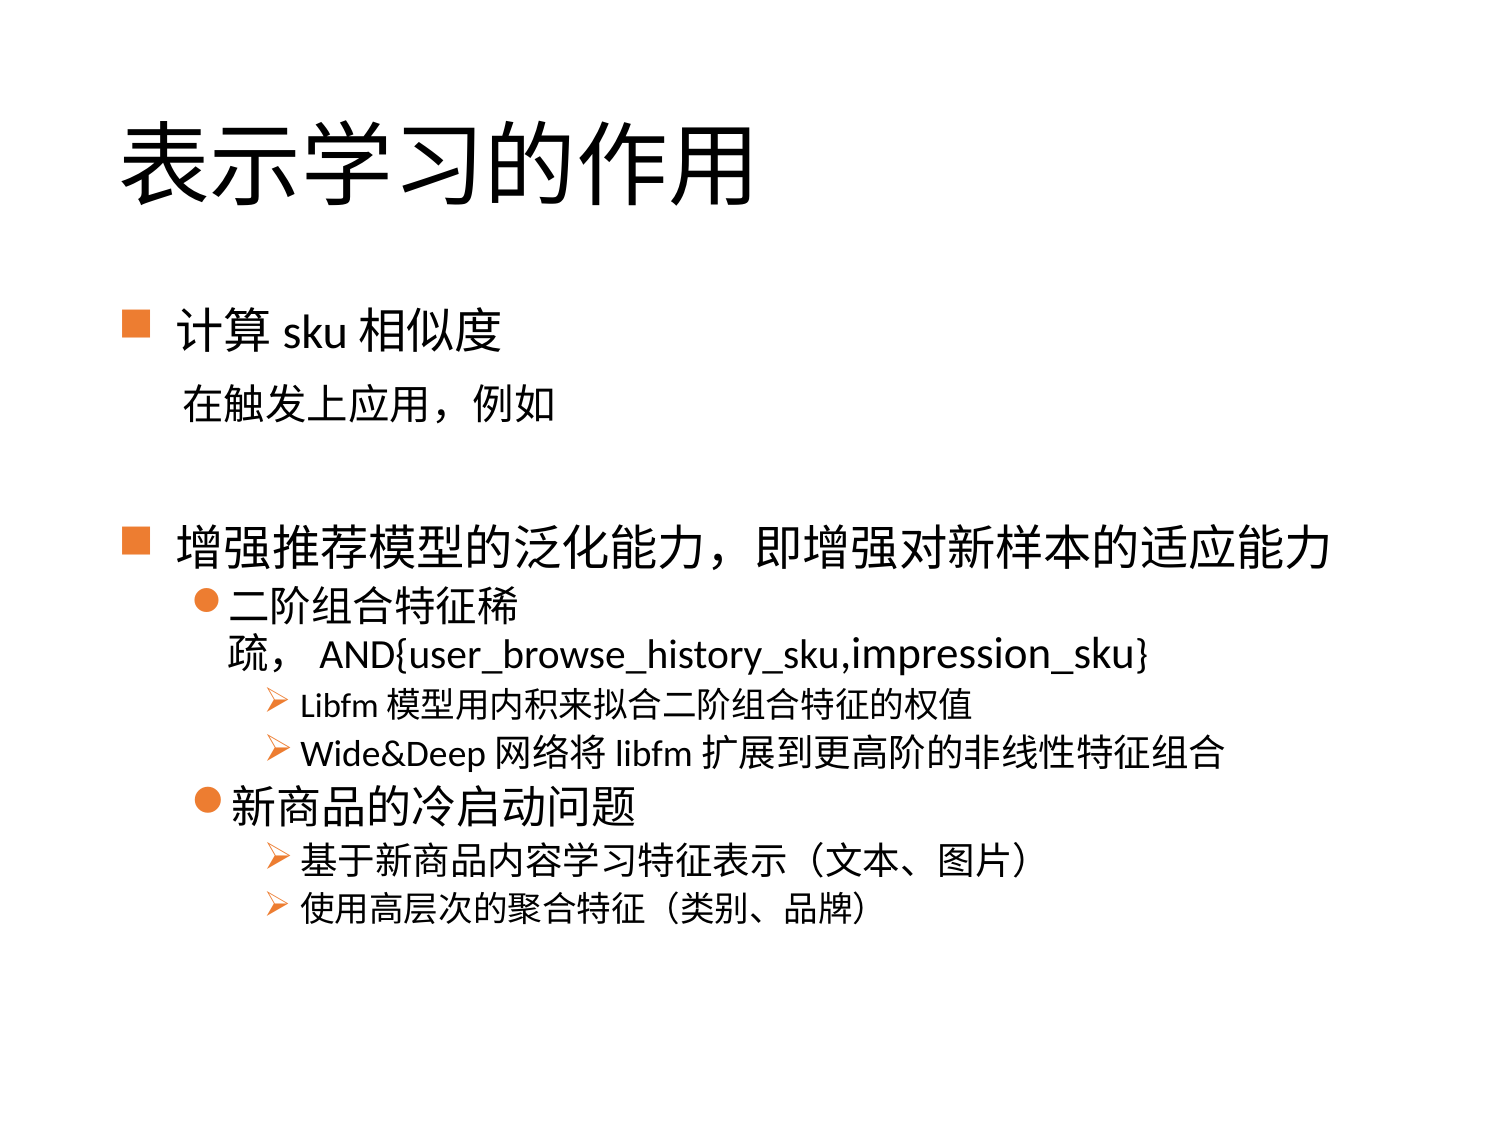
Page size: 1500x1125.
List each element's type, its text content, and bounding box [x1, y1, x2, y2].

title 表示学习的作用 [103, 59, 1397, 278]
